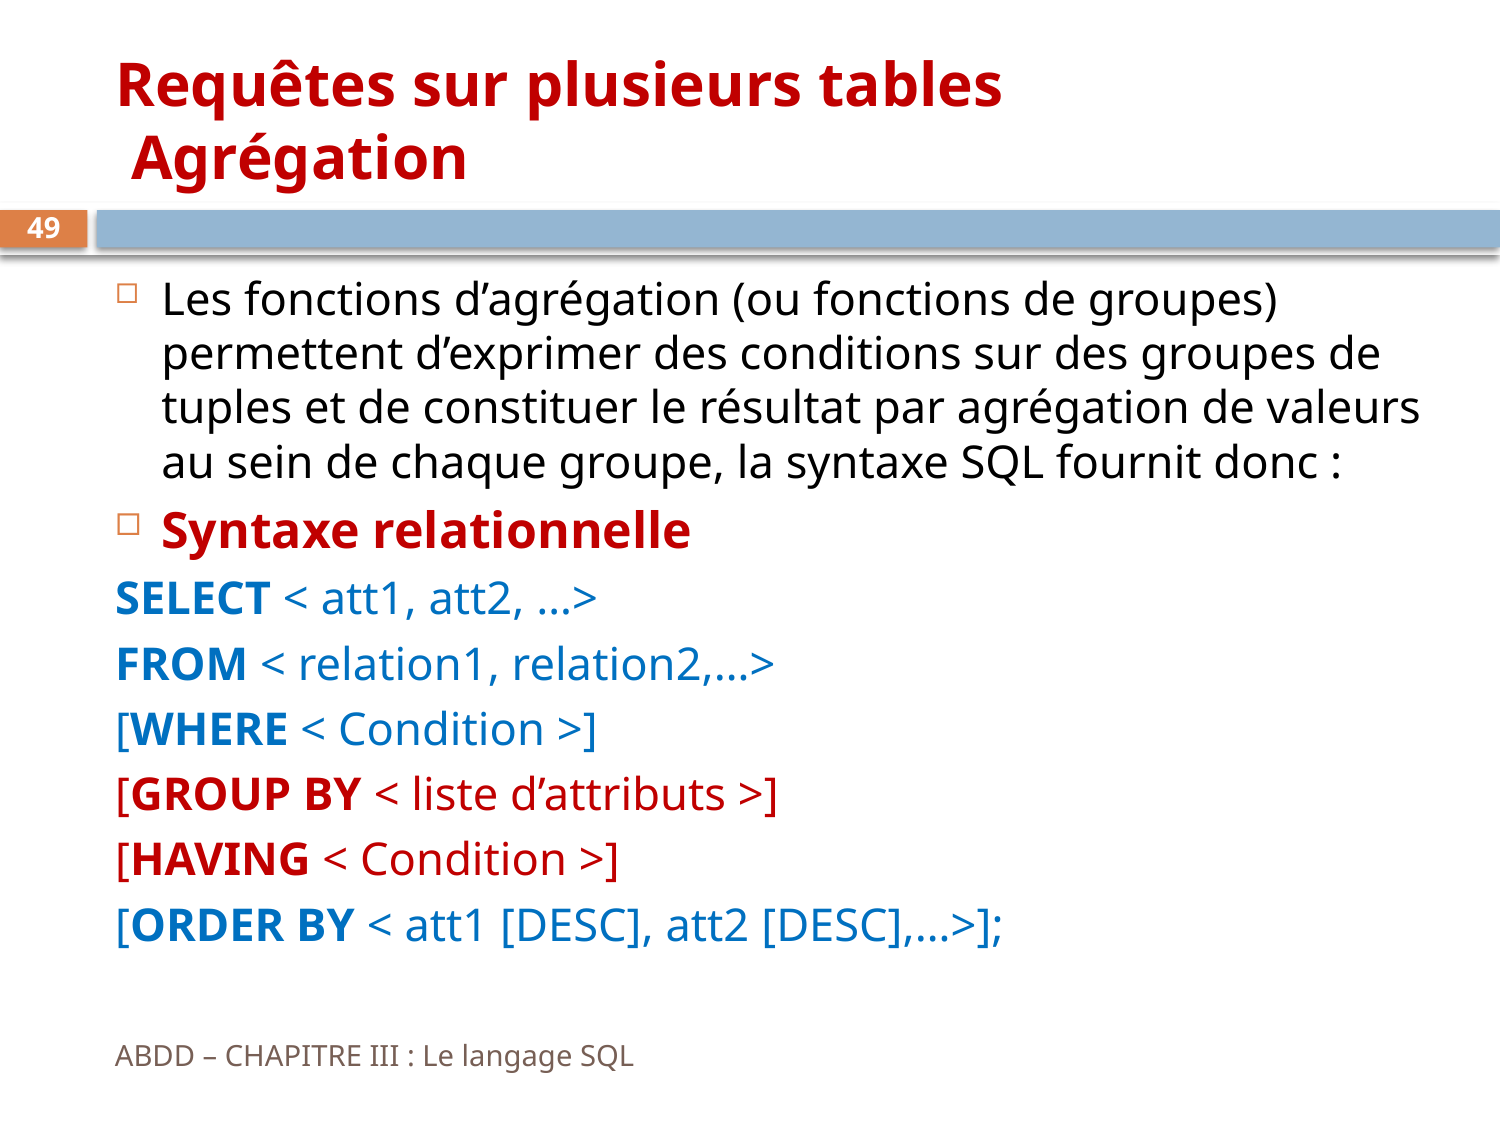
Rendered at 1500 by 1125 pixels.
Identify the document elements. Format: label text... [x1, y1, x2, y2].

list Les fonctions d’agrégation (ou fonctions de groupes) permettent d’exprimer des conditions sur des groupes de tuples et de constituer le résultat par agrégation de valeurs au sein de chaque groupe, la syntaxe SQL fournit donc : Syntaxe relationnelle SELECT < att1, att2, …> FROM < relation1, relation2,…> [WHERE < Condition >] [GROUP BY < liste d’attributs >] [HAVING < Condition >] [ORDER BY < att1 [DESC], att2 [DESC],…>]; [100, 262, 1438, 1000]
footer ABDD – CHAPITRE III : Le langage SQL [99, 1024, 1454, 1085]
slide_number 49 [0, 208, 88, 249]
title Requêtes sur plusieurs tables Agrégation [100, 37, 1438, 200]
